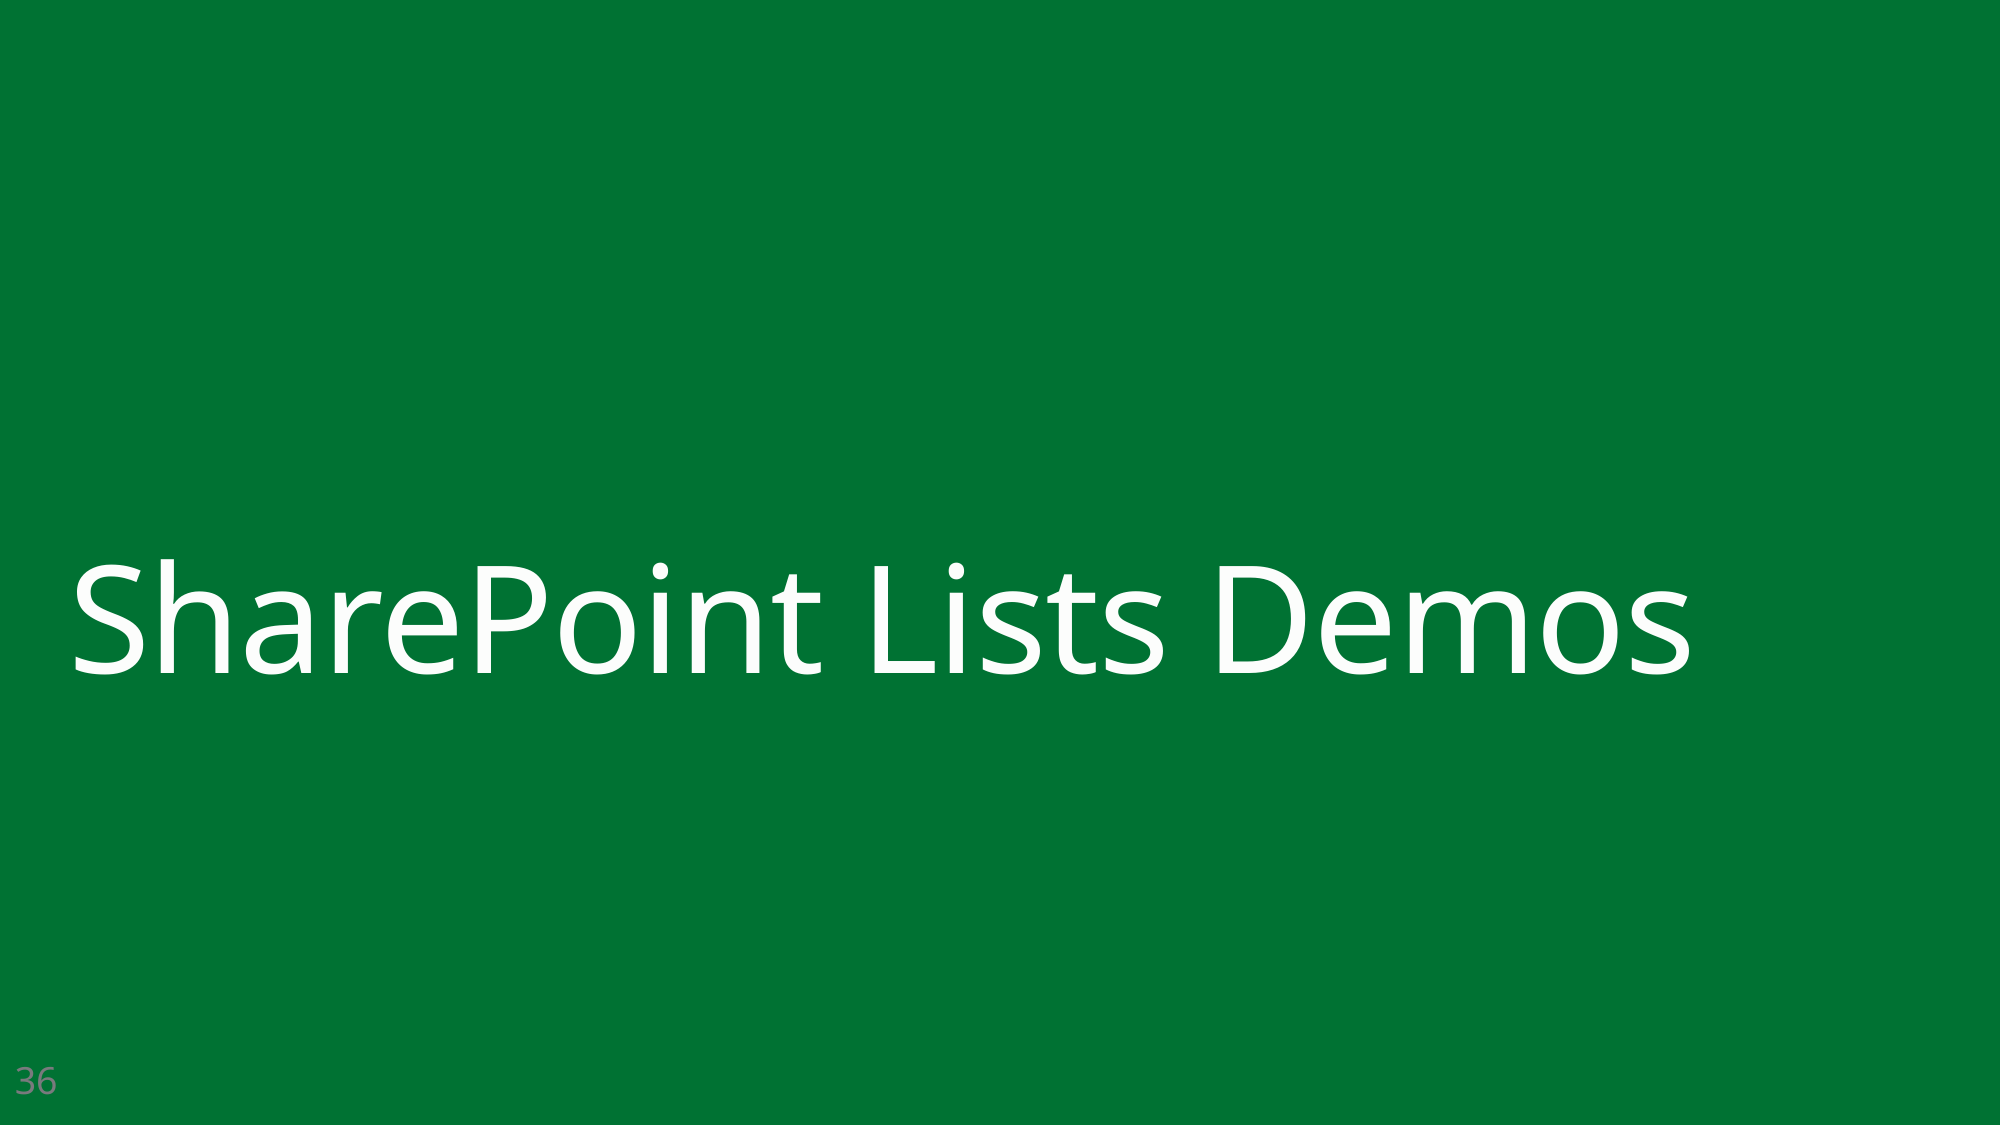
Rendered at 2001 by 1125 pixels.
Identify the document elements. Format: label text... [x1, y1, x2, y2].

list SharePoint Lists Demos [68, 511, 1828, 739]
slide_number 36 [0, 1049, 92, 1086]
